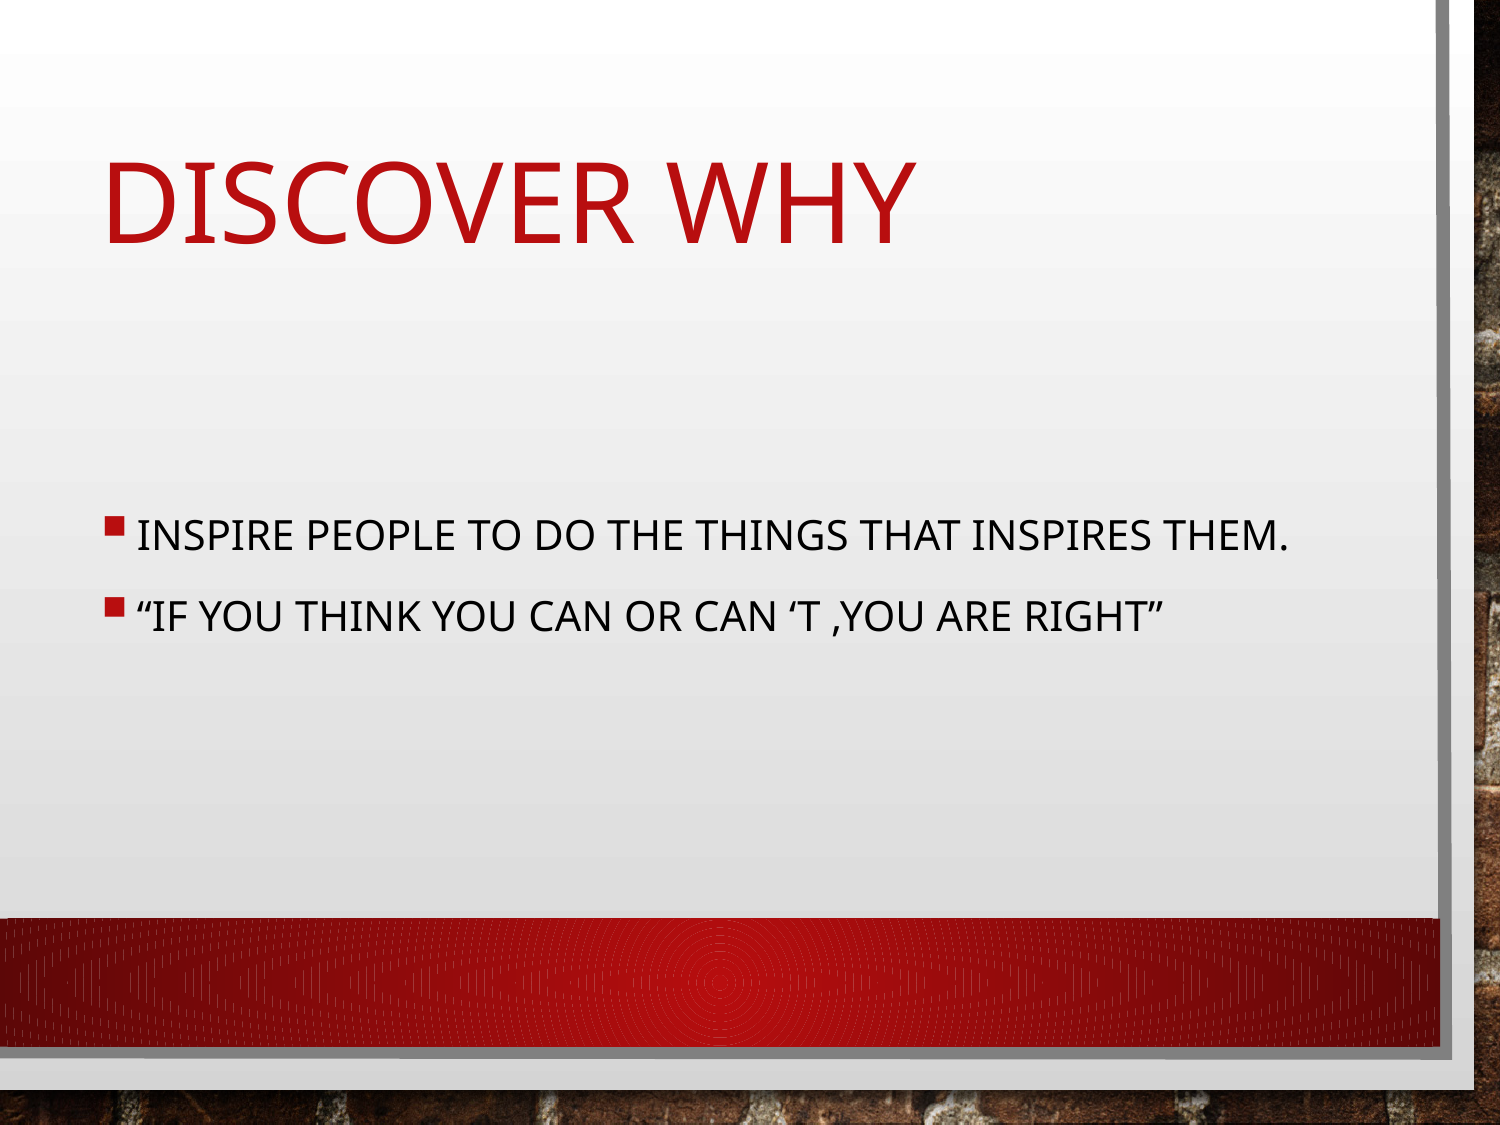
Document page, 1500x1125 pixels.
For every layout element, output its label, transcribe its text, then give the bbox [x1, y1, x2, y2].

picture [0, 0, 1500, 1125]
title Discover WHY [84, 112, 1364, 302]
list Inspire people to do the things that inspires them. “if you think you can or can ‘t ,you are right” [84, 338, 1364, 882]
